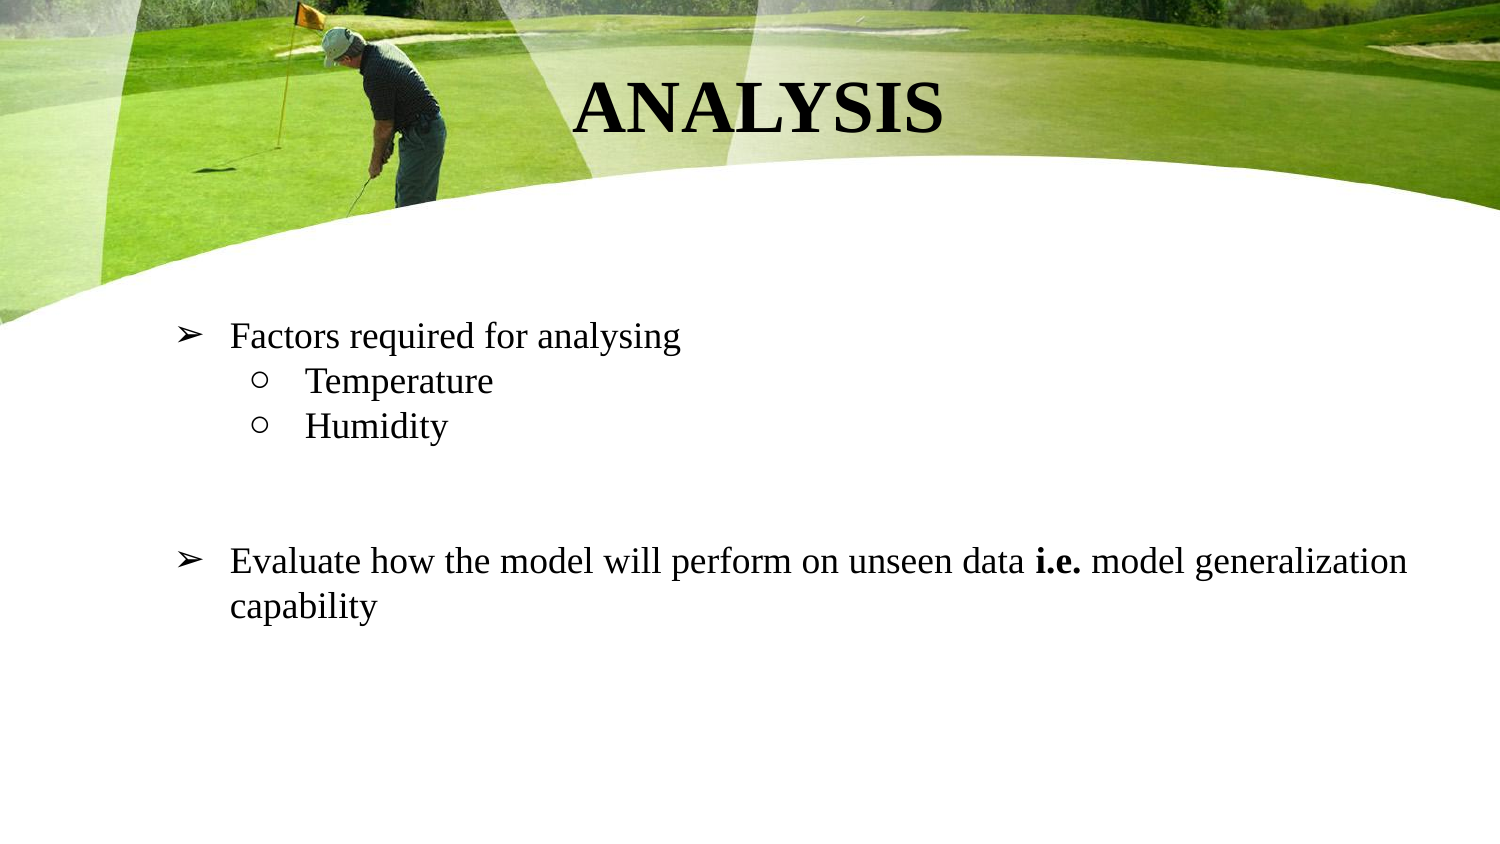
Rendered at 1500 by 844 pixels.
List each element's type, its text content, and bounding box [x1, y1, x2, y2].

text_box ANALYSIS [157, 42, 1361, 183]
text_box Factors required for analysing Temperature Humidity Evaluate how the model will perform on unseen data i.e. model generalization capability [139, 295, 1495, 839]
picture [0, 0, 1500, 844]
